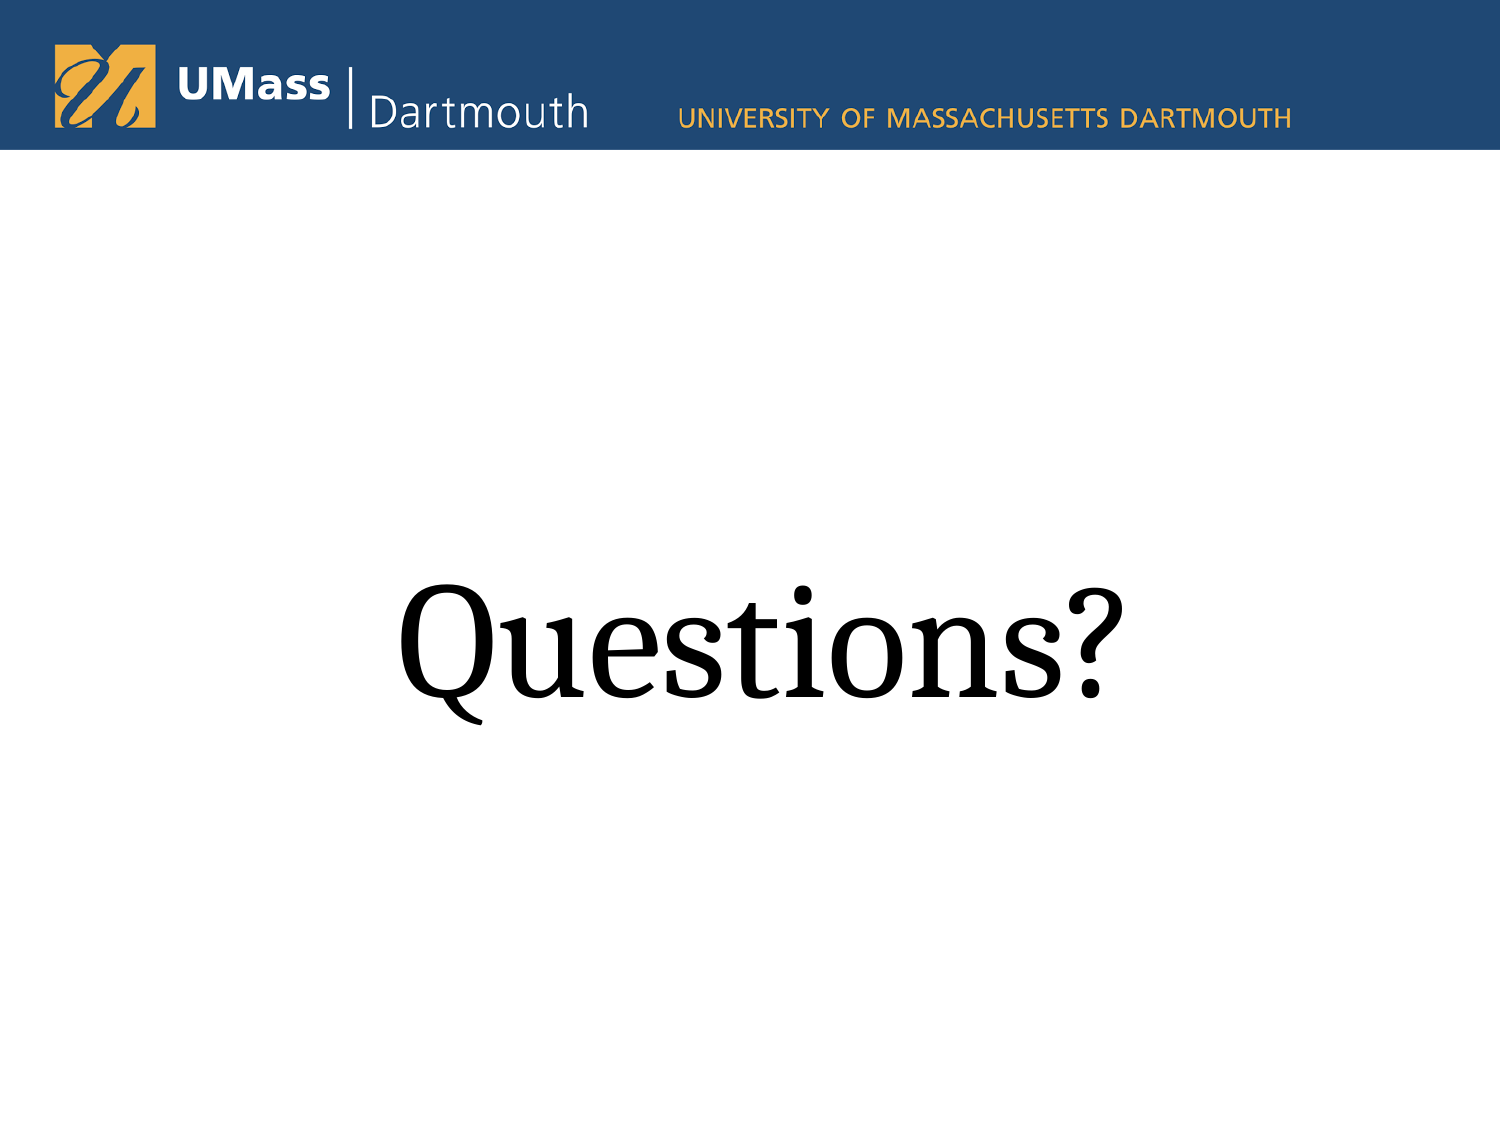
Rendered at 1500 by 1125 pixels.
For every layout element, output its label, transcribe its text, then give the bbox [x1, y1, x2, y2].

list Questions? [112, 262, 1388, 1000]
picture [0, 0, 1500, 150]
